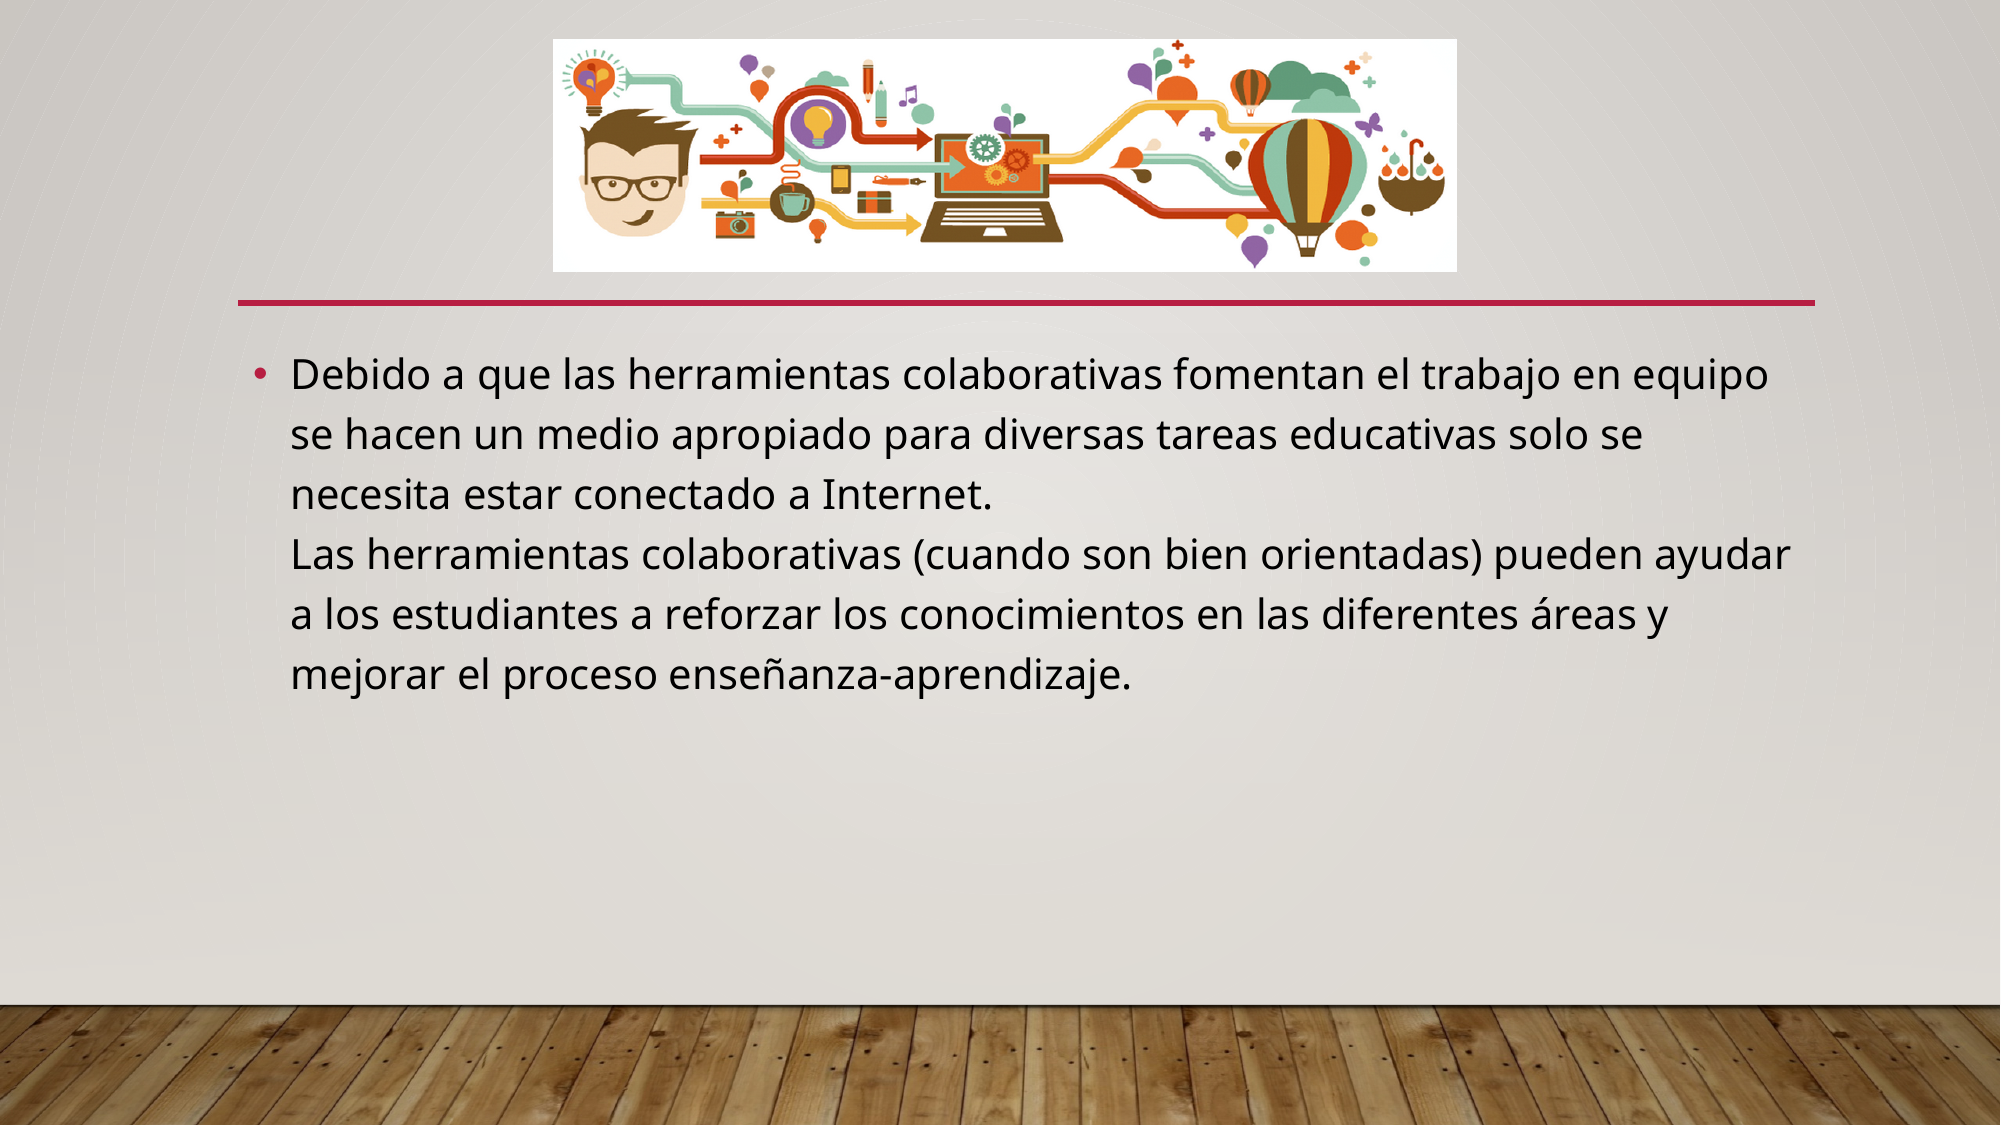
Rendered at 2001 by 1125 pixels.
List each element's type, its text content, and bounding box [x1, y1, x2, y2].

picture [0, 1005, 2000, 1125]
list Debido a que las herramientas colaborativas fomentan el trabajo en equipo se hacen un medio apropiado para diversas tareas educativas solo se necesita estar conectado a Internet. Las herramientas colaborativas (cuando son bien orientadas) pueden ayudar a los estudiantes a reforzar los conocimientos en las diferentes áreas y mejorar el proceso enseñanza-aprendizaje. [238, 330, 1814, 897]
picture [552, 39, 1457, 273]
